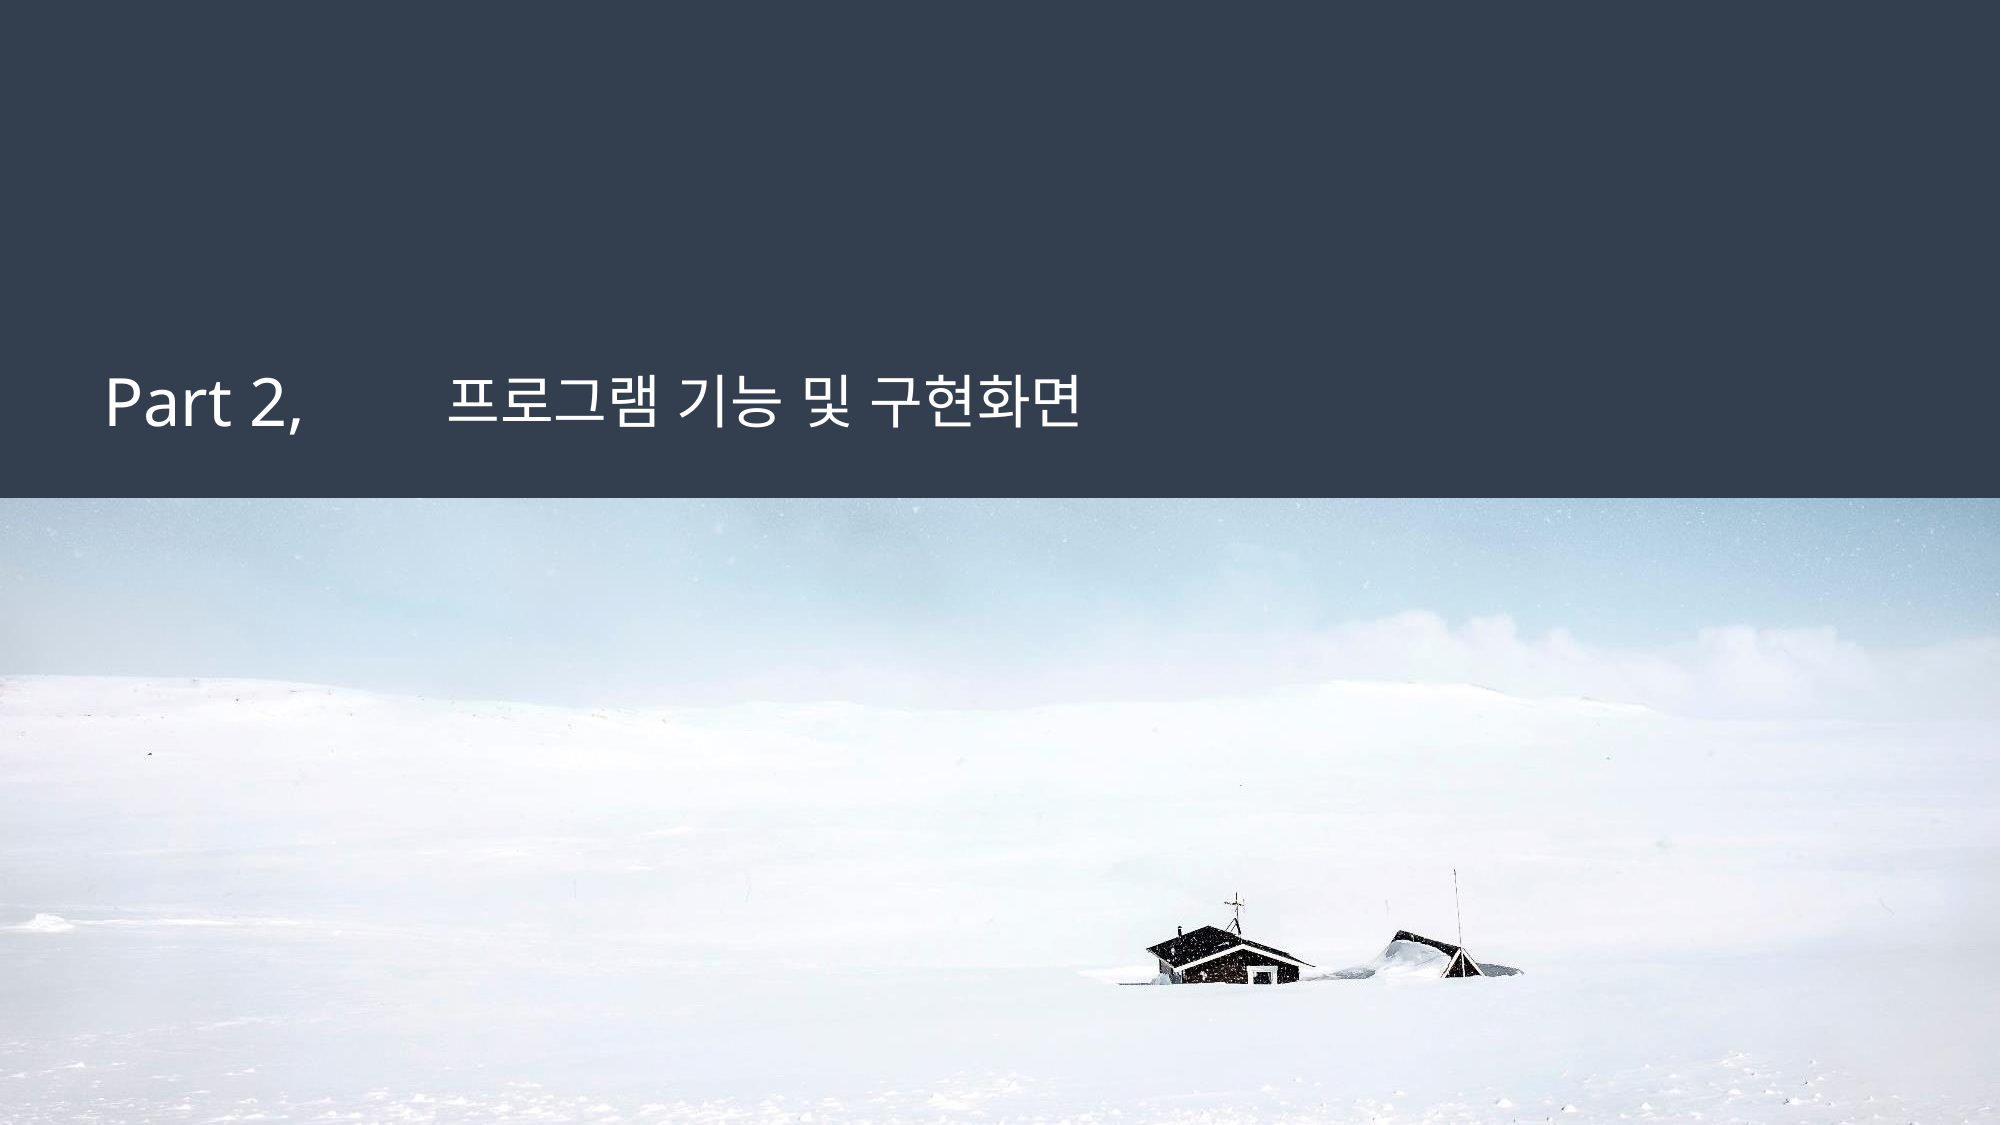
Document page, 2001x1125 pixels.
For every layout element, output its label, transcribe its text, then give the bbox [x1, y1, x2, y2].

text_box 프로그램 기능 및 구현화면 [431, 357, 1166, 443]
text_box Part 2, [88, 352, 339, 447]
picture [0, 498, 2000, 1125]
